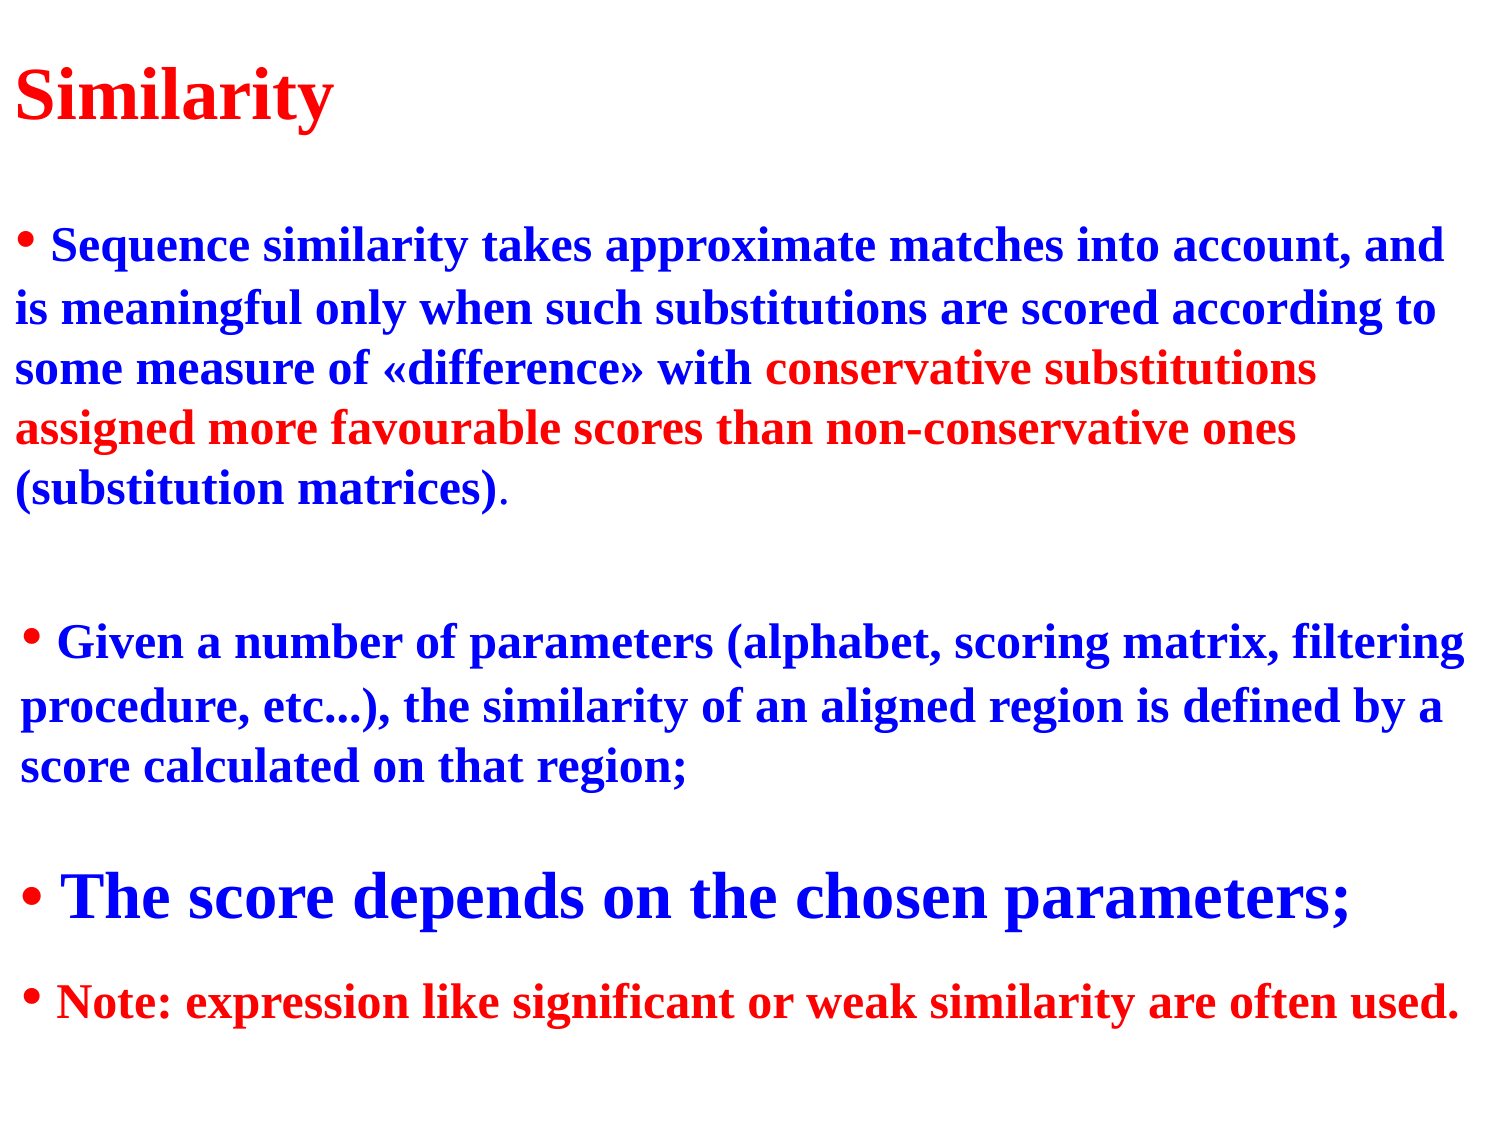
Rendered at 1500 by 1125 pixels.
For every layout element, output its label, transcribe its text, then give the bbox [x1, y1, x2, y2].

text_box • Given a number of parameters (alphabet, scoring matrix, filtering procedure, etc...), the similarity of an aligned region is defined by a score calculated on that region; • The score depends on the chosen parameters; • Note: expression like significant or weak similarity are often used. [5, 524, 1494, 1040]
text_box Similarity • Sequence similarity takes approximate matches into account, and is meaningful only when such substitutions are scored according to some measure of «difference» with conservative substitutions assigned more favourable scores than non-conservative ones (substitution matrices). [0, 37, 1500, 523]
